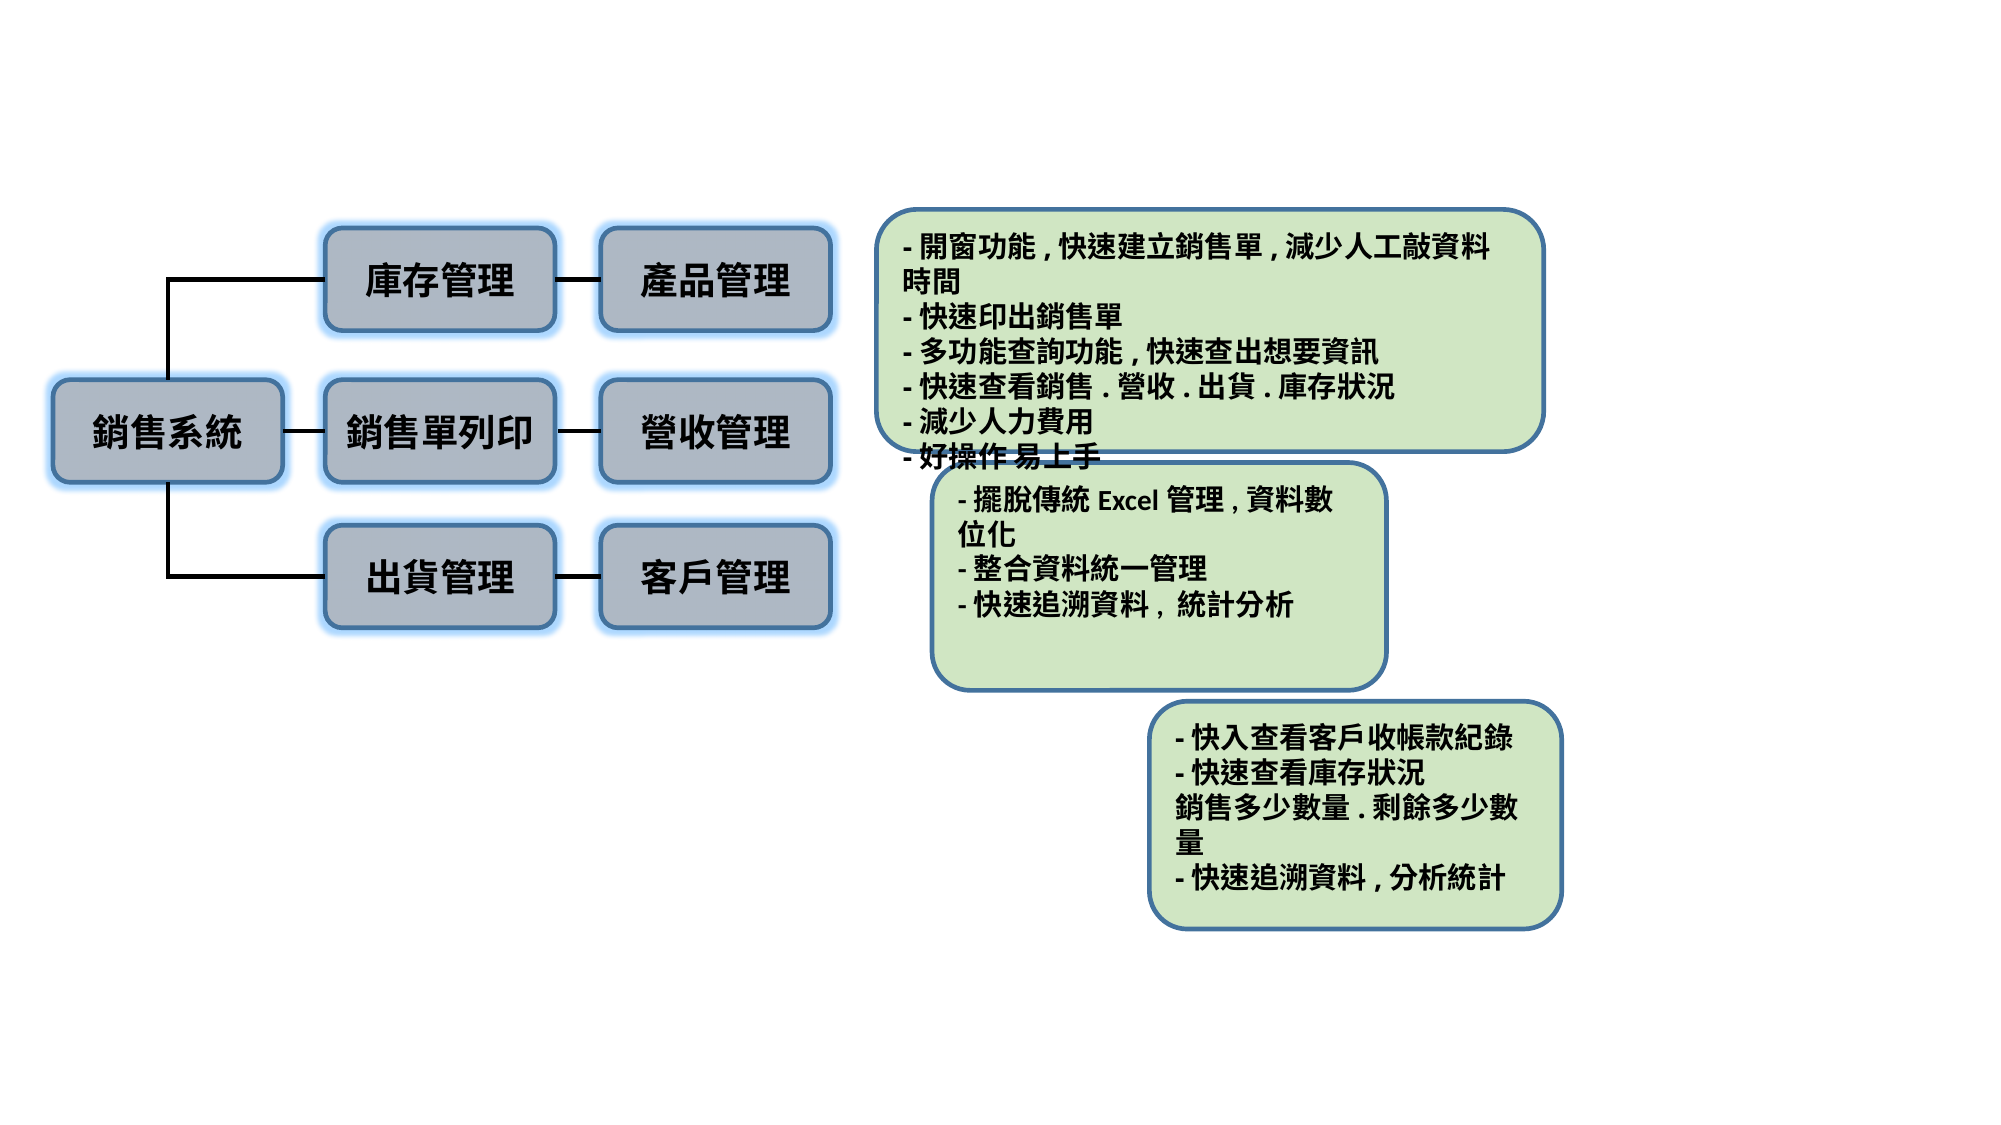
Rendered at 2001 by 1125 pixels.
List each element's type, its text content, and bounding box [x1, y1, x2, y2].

text_box 營收管理 [599, 378, 832, 484]
text_box 客戶管理 [599, 524, 832, 629]
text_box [167, 482, 326, 577]
text_box 出貨管理 [324, 524, 556, 629]
text_box 庫存管理 [324, 226, 556, 332]
text_box 銷售系統 [51, 378, 284, 484]
text_box 產品管理 [599, 226, 832, 332]
text_box -擺脫傳統Excel管理,資料數位化 -整合資料統一管理 -快速追溯資料, 統計分析 [931, 461, 1388, 692]
text_box 銷售單列印 [324, 378, 556, 484]
text_box -開窗功能,快速建立銷售單,減少人工敲資料時間 -快速印出銷售單 -多功能查詢功能,快速查出想要資訊 -快速查看銷售.營收.出貨.庫存狀況 -減少人力費用 -好操作 易上手 [875, 208, 1545, 453]
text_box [167, 279, 326, 380]
text_box -快入查看客戶收帳款紀錄 -快速查看庫存狀況 銷售多少數量.剩餘多少數量 -快速追溯資料,分析統計 [1148, 700, 1563, 931]
